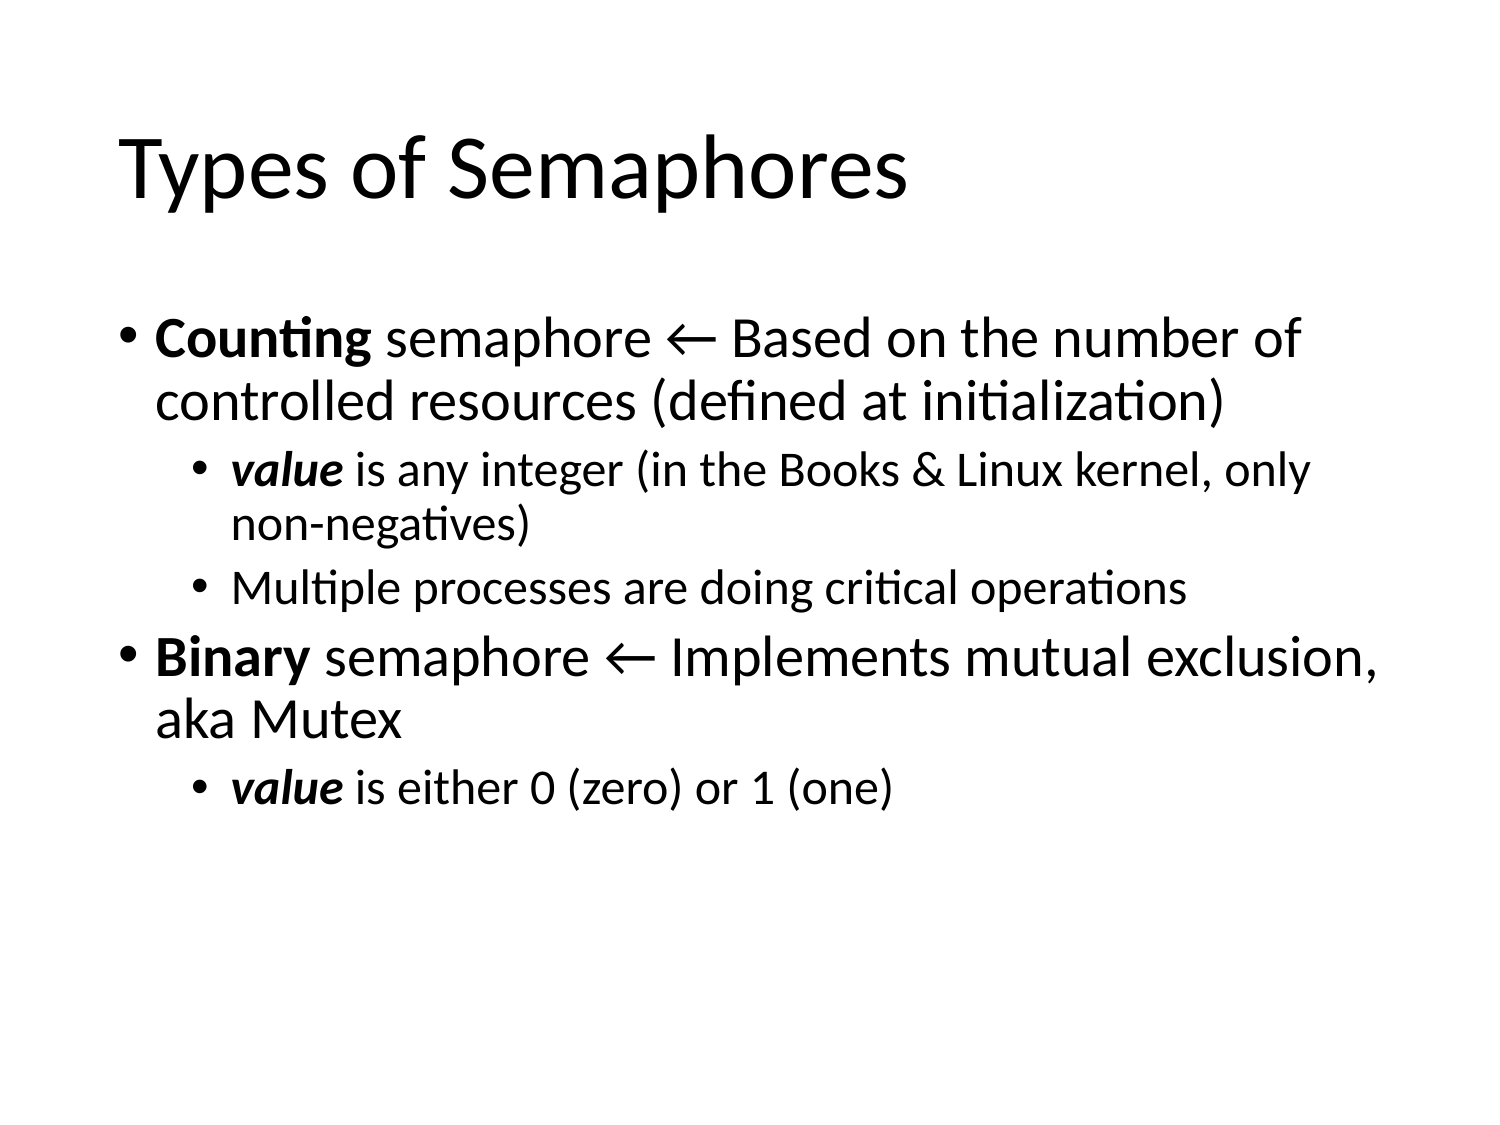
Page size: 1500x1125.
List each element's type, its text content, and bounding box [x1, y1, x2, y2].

list Counting semaphore ← Based on the number of controlled resources (defined at initialization) value is any integer (in the Books & Linux kernel, only non-negatives) Multiple processes are doing critical operations Binary semaphore ← Implements mutual exclusion, aka Mutex value is either 0 (zero) or 1 (one) [103, 299, 1397, 1014]
title Types of Semaphores [103, 59, 1397, 278]
